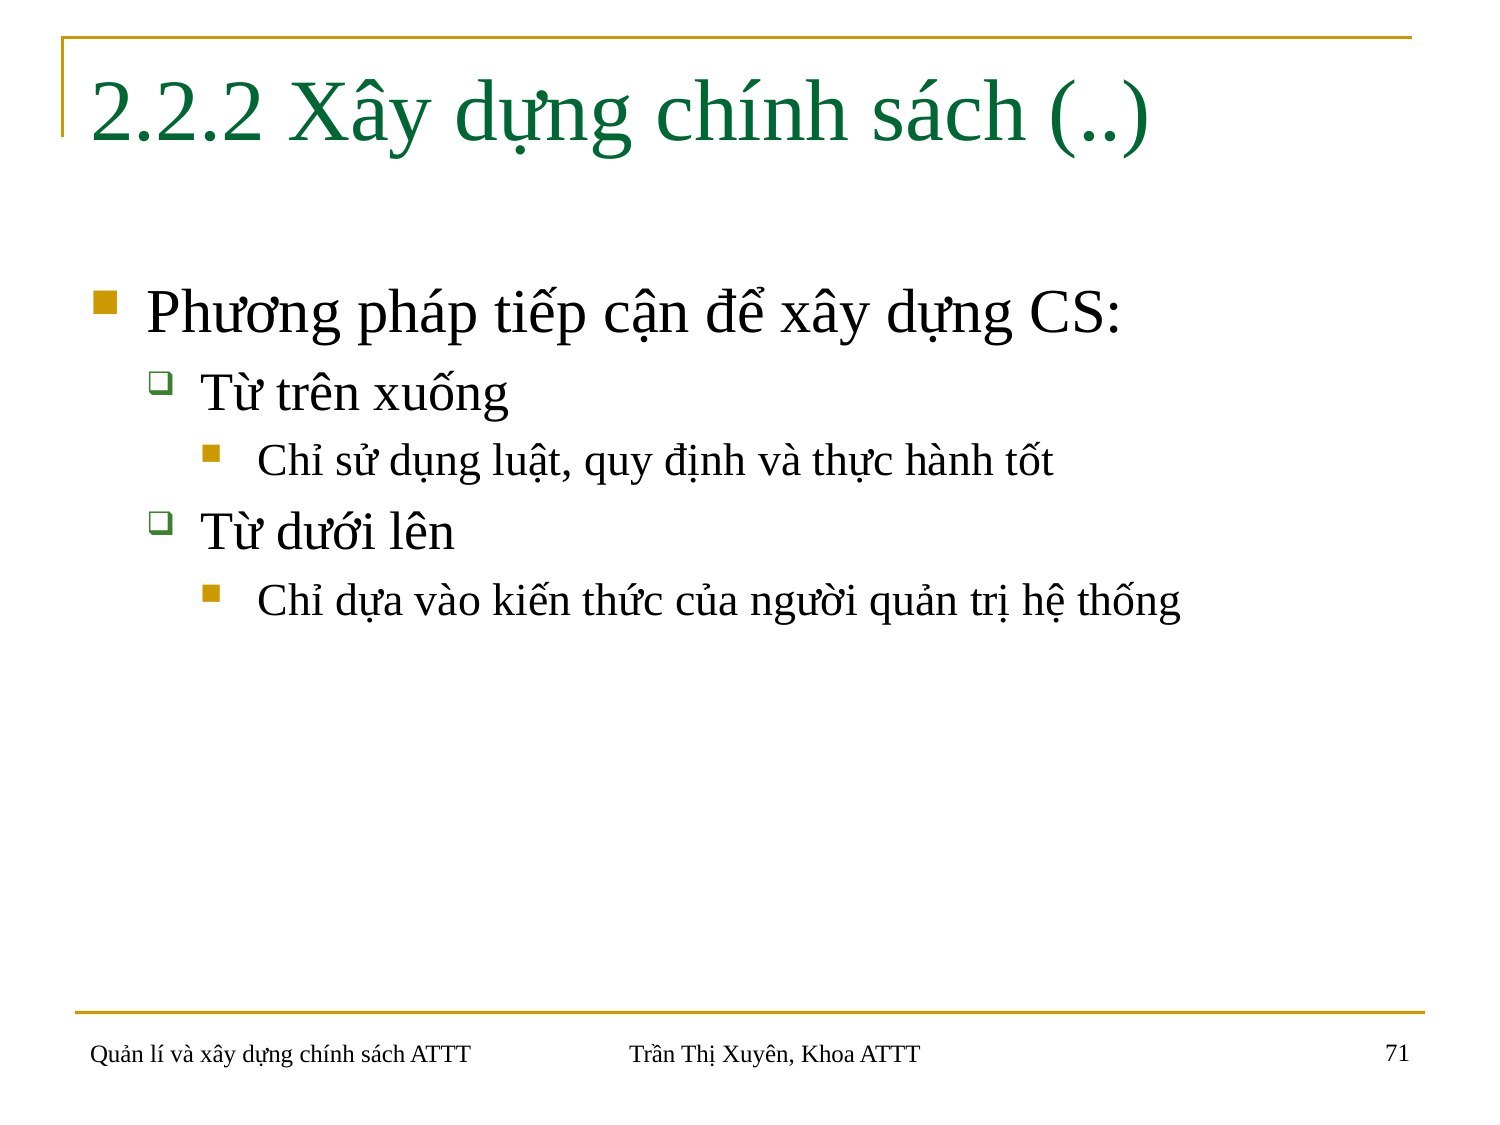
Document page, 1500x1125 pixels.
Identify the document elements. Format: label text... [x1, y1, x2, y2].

footer Trần Thị Xuyên, Khoa ATTT [562, 999, 988, 1075]
slide_number 71 [1074, 999, 1425, 1075]
slide_number Quản lí và xây dựng chính sách ATTT [75, 999, 500, 1075]
title 2.2.2 Xây dựng chính sách (..) [75, 45, 1425, 233]
list Phương pháp tiếp cận để xây dựng CS: Từ trên xuống Chỉ sử dụng luật, quy định và thực hành tốt Từ dưới lên Chỉ dựa vào kiến thức của người quản trị hệ thống [75, 262, 1425, 1006]
